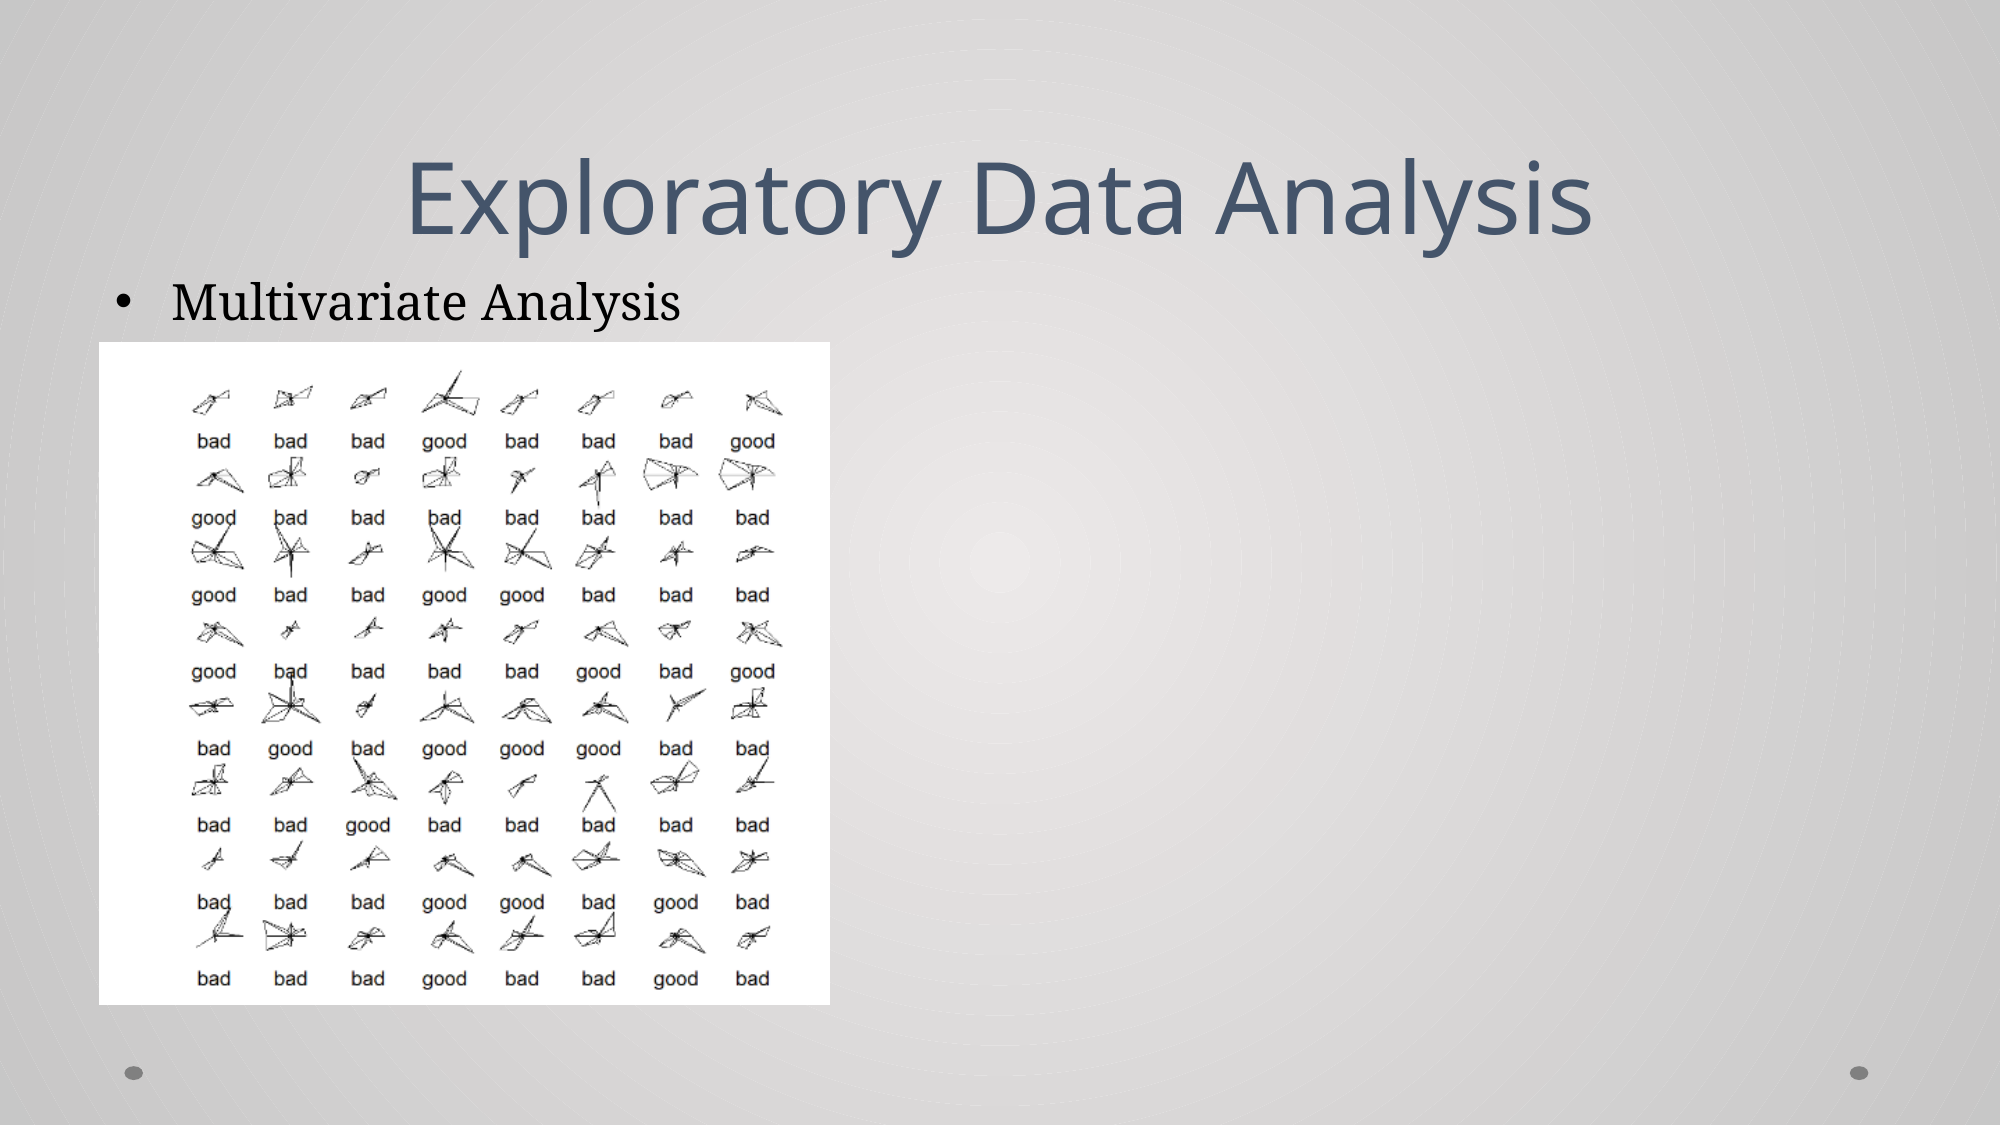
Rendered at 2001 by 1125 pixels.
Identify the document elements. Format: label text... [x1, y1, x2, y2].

list Multivariate Analysis [99, 262, 1900, 1005]
title Exploratory Data Analysis [99, 0, 1900, 262]
picture [99, 342, 830, 1005]
